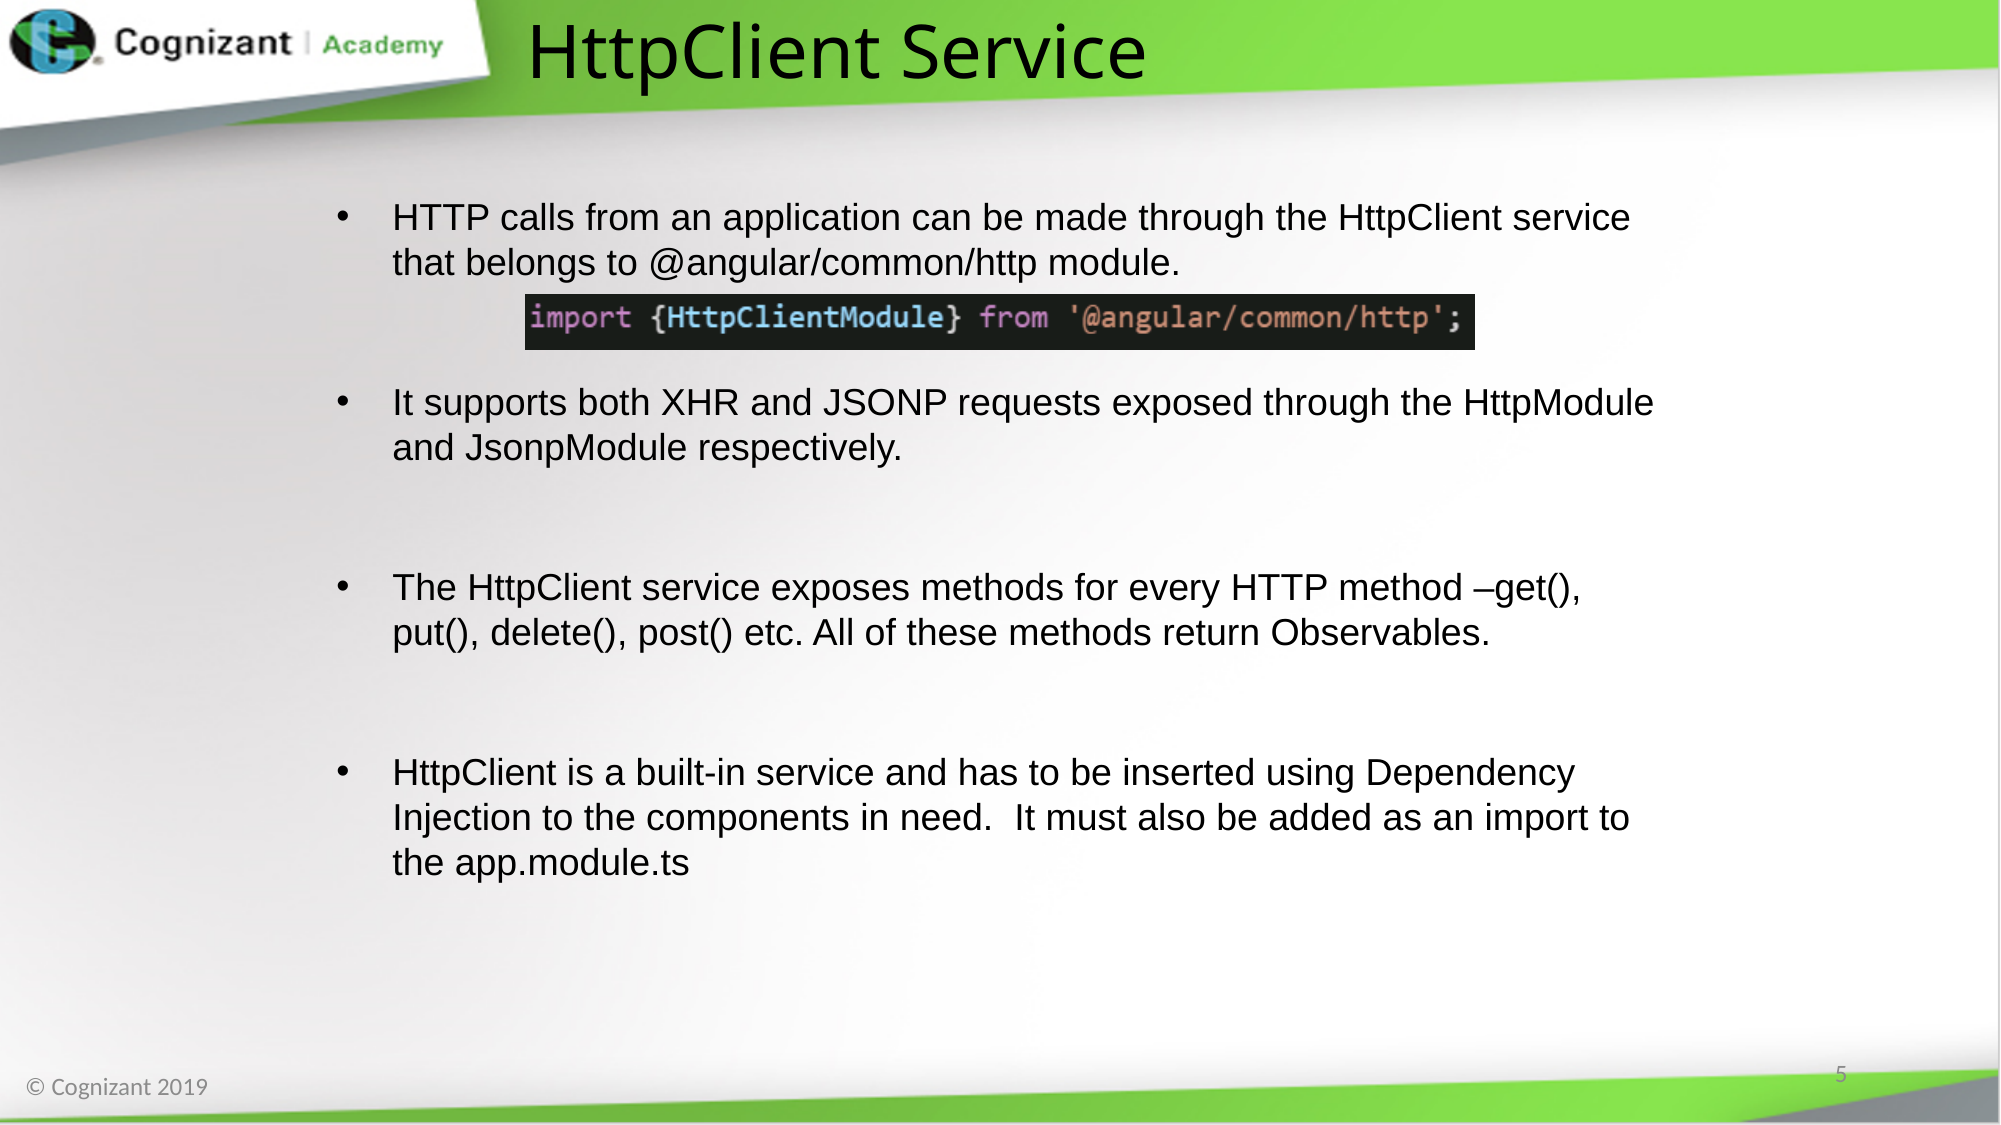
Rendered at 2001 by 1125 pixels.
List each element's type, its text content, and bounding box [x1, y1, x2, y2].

text_box HTTP calls from an application can be made through the HttpClient service that belongs to @angular/common/http module. It supports both XHR and JSONP requests exposed through the HttpModule and JsonpModule respectively. The HttpClient service exposes methods for every HTTP method –get(), put(), delete(), post() etc. All of these methods return Observables. HttpClient is a built-in service and has to be inserted using Dependency Injection to the components in need. It must also be added as an import to the app.module.ts [324, 187, 1675, 959]
title HttpClient Service [511, 0, 1184, 110]
picture [0, 0, 2001, 1125]
slide_number 5 [1412, 1042, 1863, 1103]
footer © Cognizant 2019 [0, 1055, 234, 1116]
